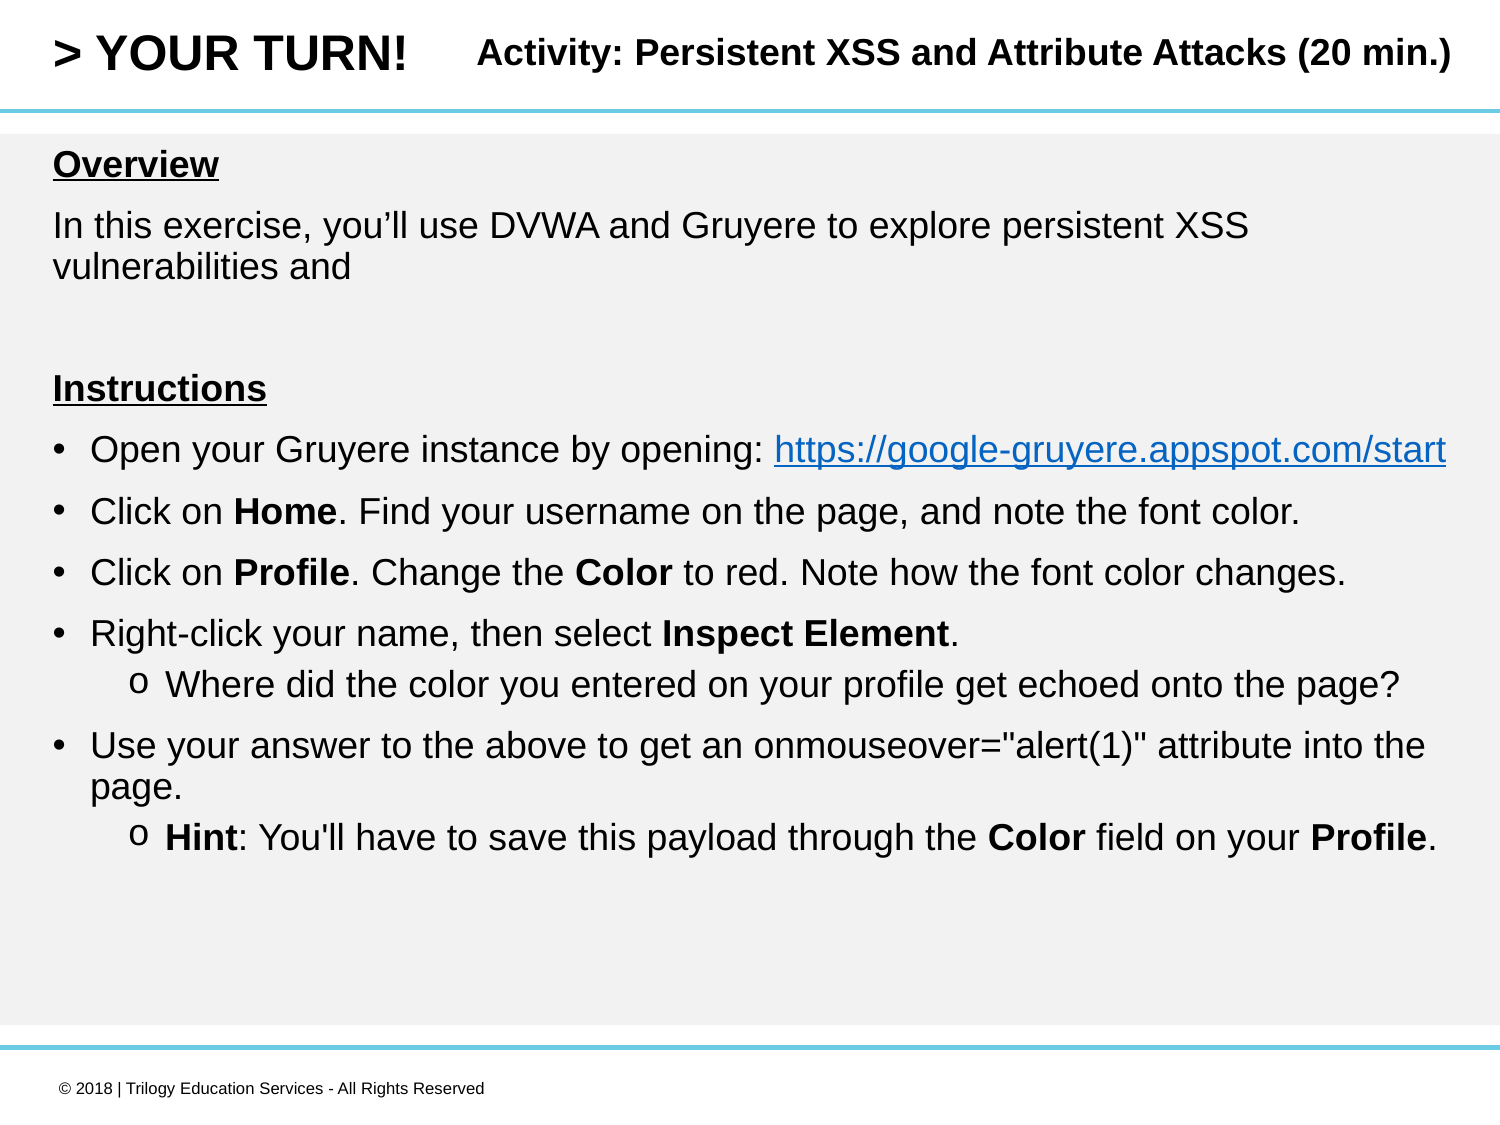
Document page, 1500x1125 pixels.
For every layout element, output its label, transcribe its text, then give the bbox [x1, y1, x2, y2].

text_box Overview In this exercise, you’ll use DVWA and Gruyere to explore persistent XSS vulnerabilities and Instructions Open your Gruyere instance by opening: https://google-gruyere.appspot.com/start Click on Home. Find your username on the page, and note the font color. Click on Profile. Change the Color to red. Note how the font color changes. Right-click your name, then select Inspect Element. Where did the color you entered on your profile get echoed onto the page? Use your answer to the above to get an onmouseover="alert(1)" attribute into the page. Hint: You'll have to save this payload through the Color field on your Profile. [37, 137, 1468, 1013]
list Activity: Persistent XSS and Attribute Attacks (20 min.) [437, 13, 1468, 81]
